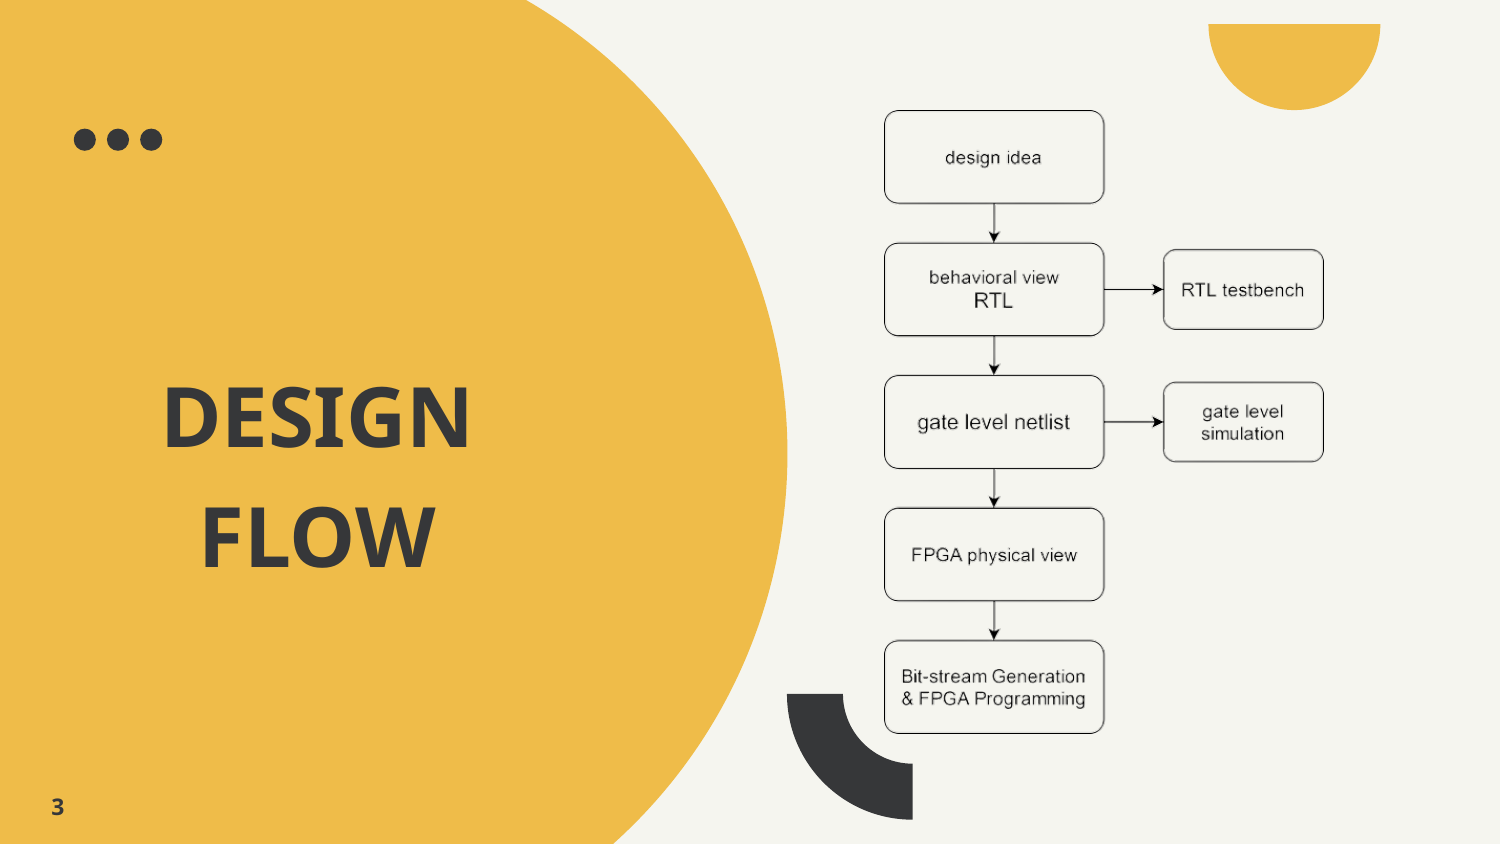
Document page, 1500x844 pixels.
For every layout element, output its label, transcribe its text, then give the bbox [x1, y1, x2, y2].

text_box [1208, 24, 1381, 108]
text_box [786, 693, 913, 820]
text_box DESIGN FLOW [51, 336, 583, 592]
text_box 3 [51, 785, 118, 820]
picture [884, 109, 1324, 734]
